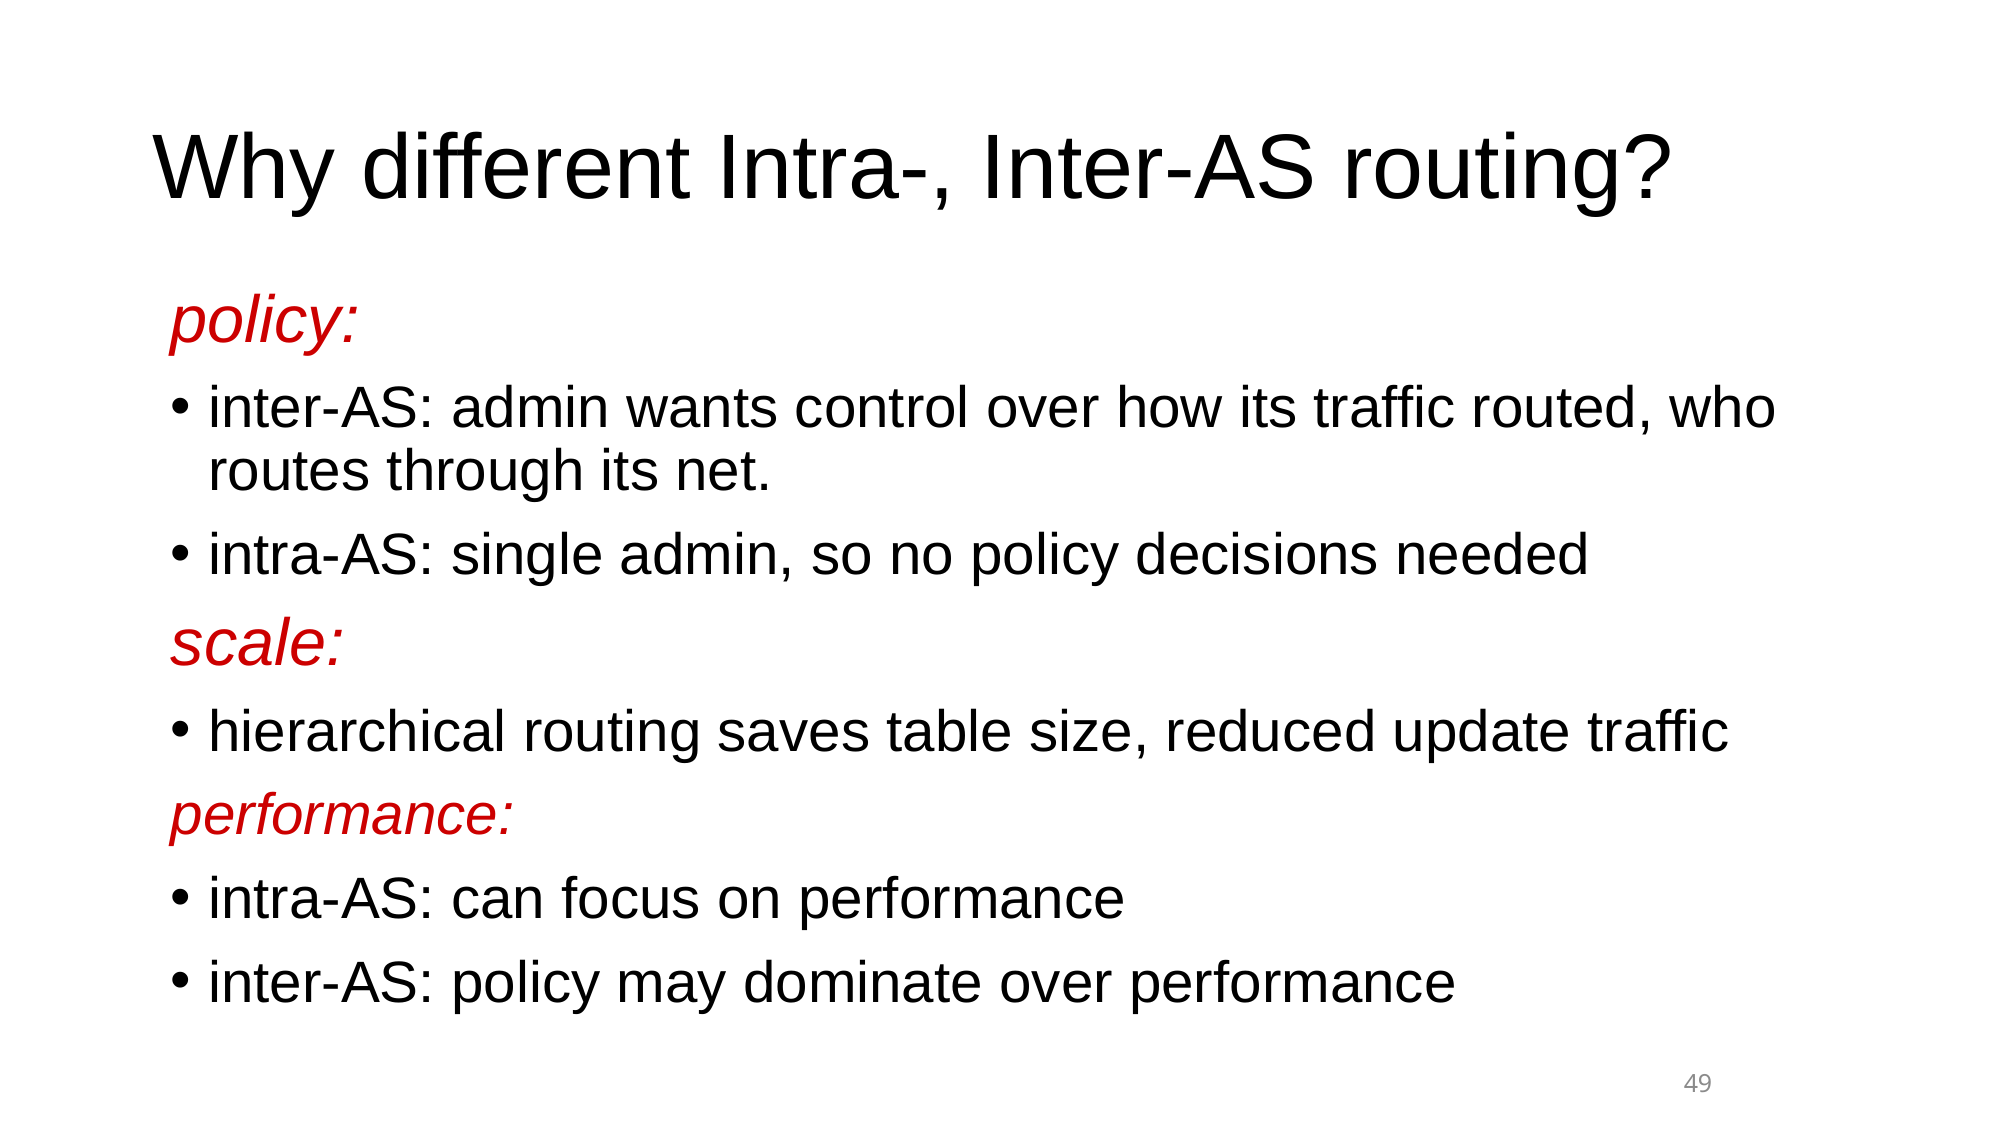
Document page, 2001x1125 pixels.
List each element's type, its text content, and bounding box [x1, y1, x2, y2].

slide_number 49 [1637, 1062, 1728, 1107]
title Why different Intra-, Inter-AS routing? [137, 59, 1863, 278]
list policy: inter-AS: admin wants control over how its traffic routed, who routes through its net. intra-AS: single admin, so no policy decisions needed scale: hierarchical routing saves table size, reduced update traffic performance: intra-AS: can focus on performance inter-AS: policy may dominate over performance [155, 277, 1948, 1028]
